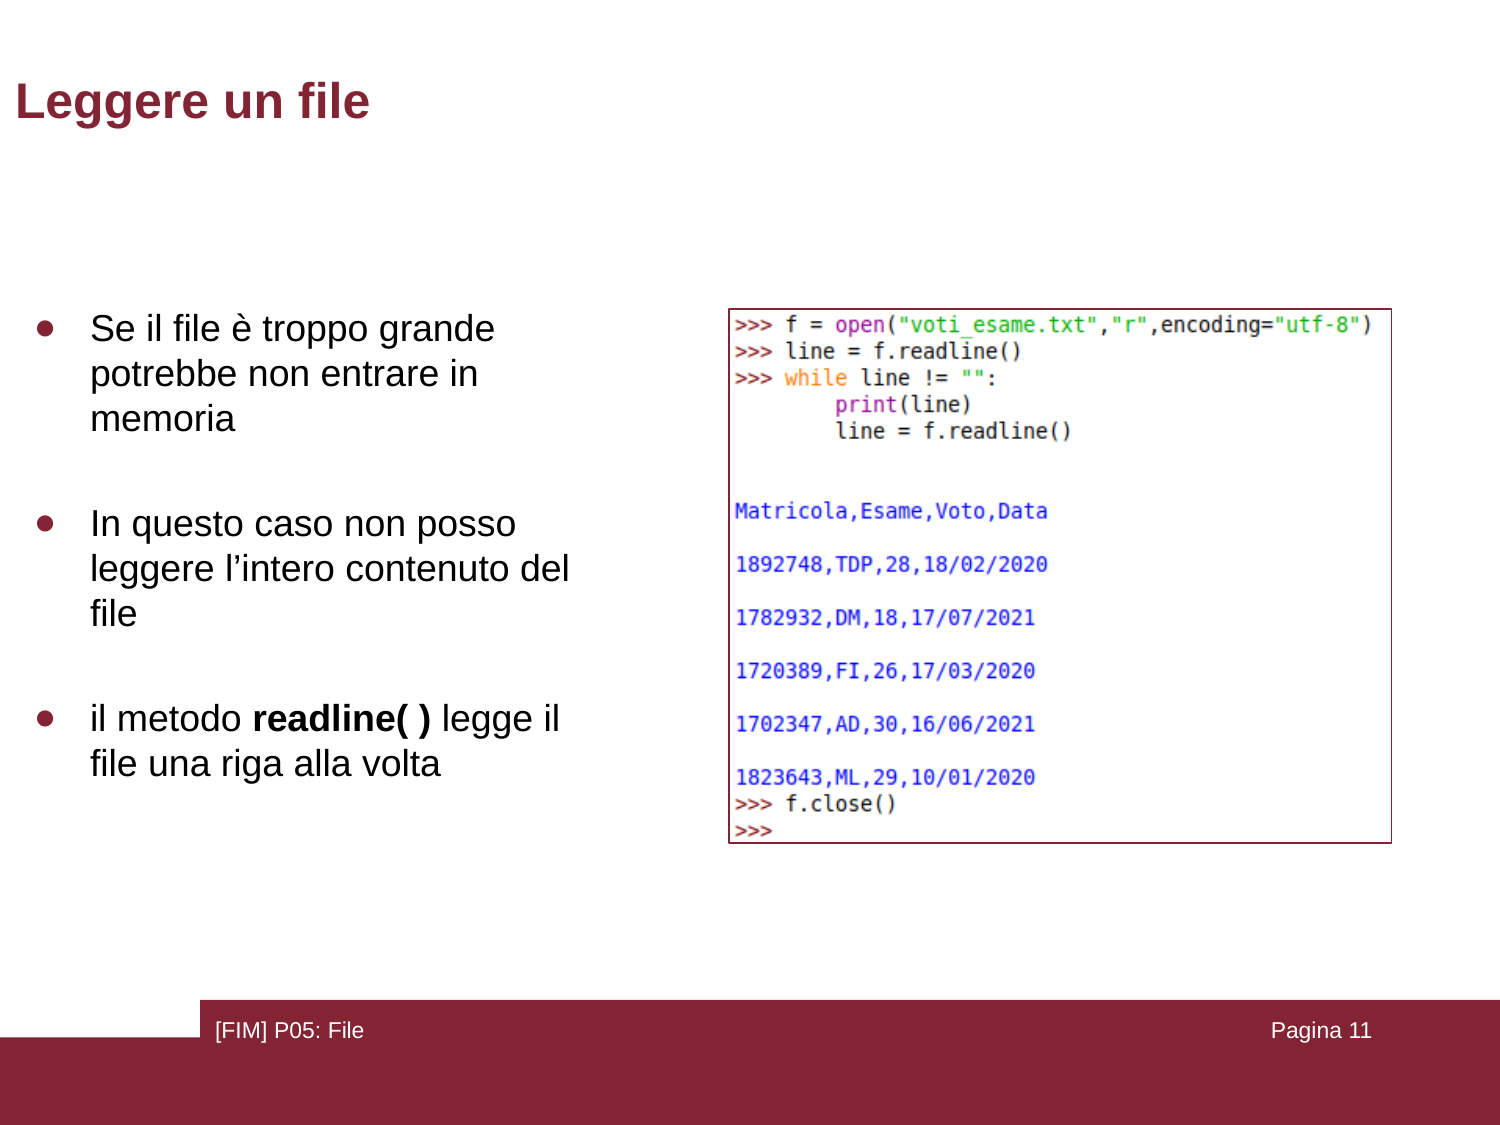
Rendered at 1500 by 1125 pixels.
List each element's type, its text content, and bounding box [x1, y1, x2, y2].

list Se il file è troppo grande potrebbe non entrare in memoria In questo caso non posso leggere l’intero contenuto del file il metodo readline( ) legge il file una riga alla volta [0, 296, 620, 829]
footer [FIM] P05: File [200, 1008, 675, 1084]
picture [729, 309, 1391, 843]
slide_number Pagina ‹#› [1074, 1008, 1388, 1084]
title Leggere un file [0, 61, 1241, 144]
